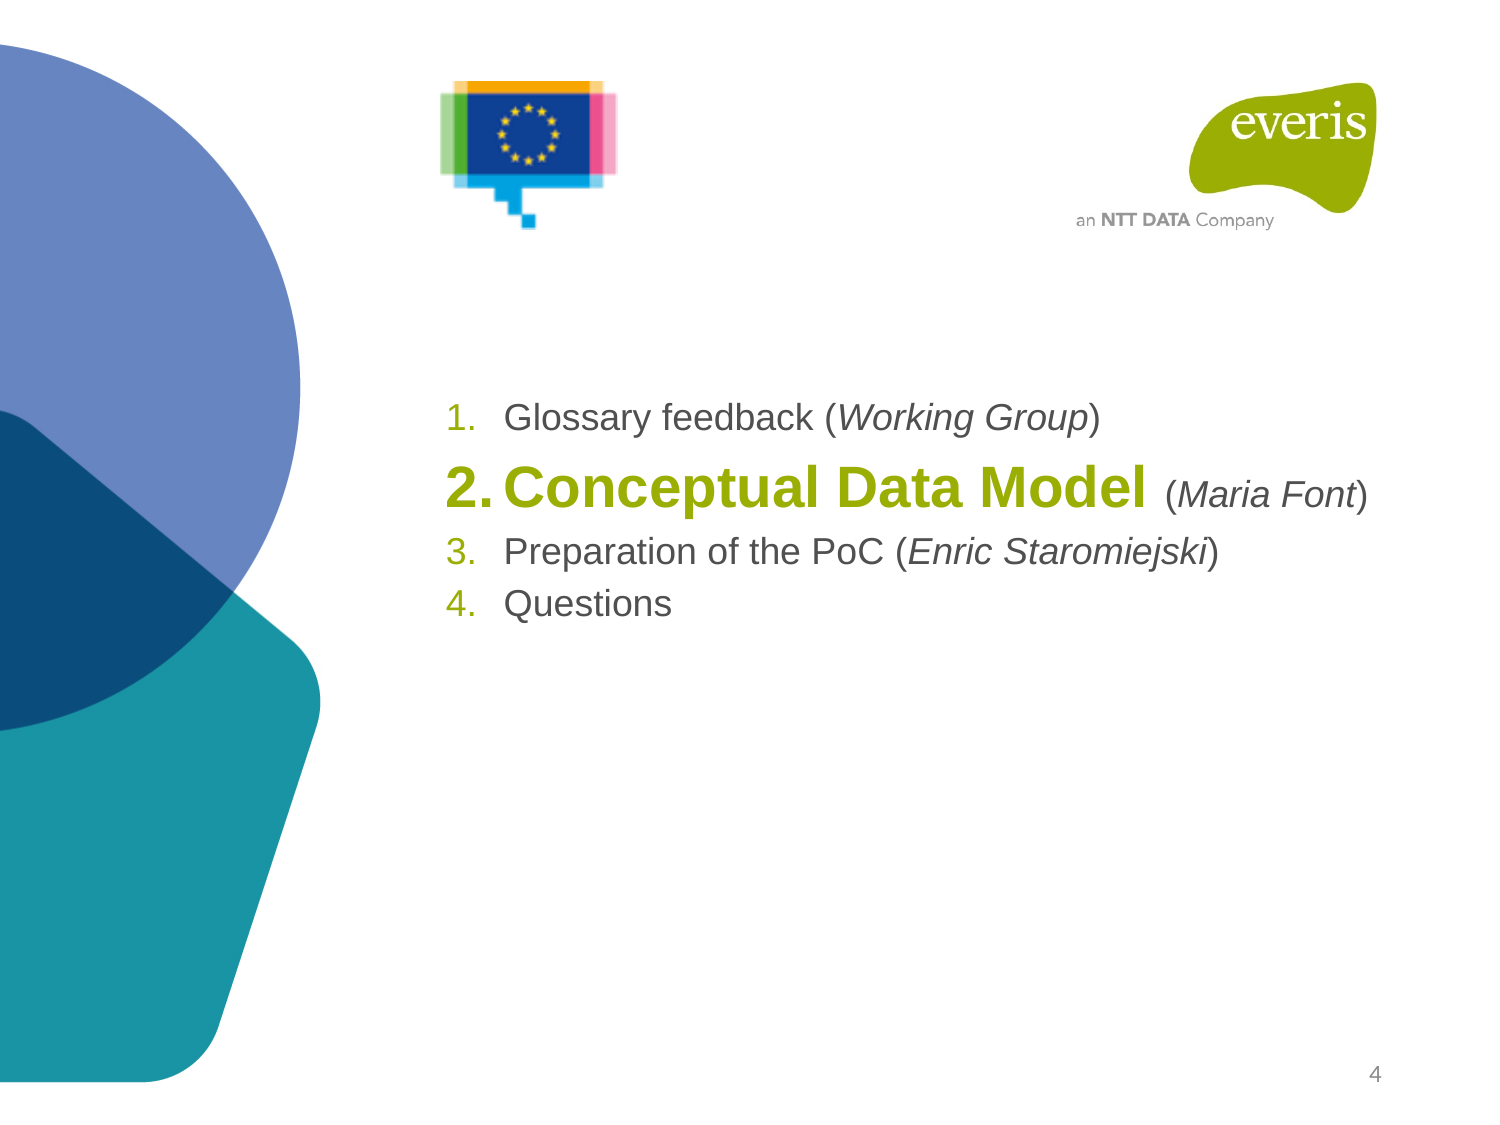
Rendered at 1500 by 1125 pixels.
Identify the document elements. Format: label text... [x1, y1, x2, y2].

slide_number 4 [1059, 1071, 1397, 1103]
picture [440, 81, 618, 230]
picture [0, 0, 331, 1125]
text_box Glossary feedback (Working Group) Conceptual Data Model (Maria Font) Preparation of the PoC (Enric Staromiejski) Questions [430, 385, 1412, 1071]
picture [1055, 59, 1401, 252]
